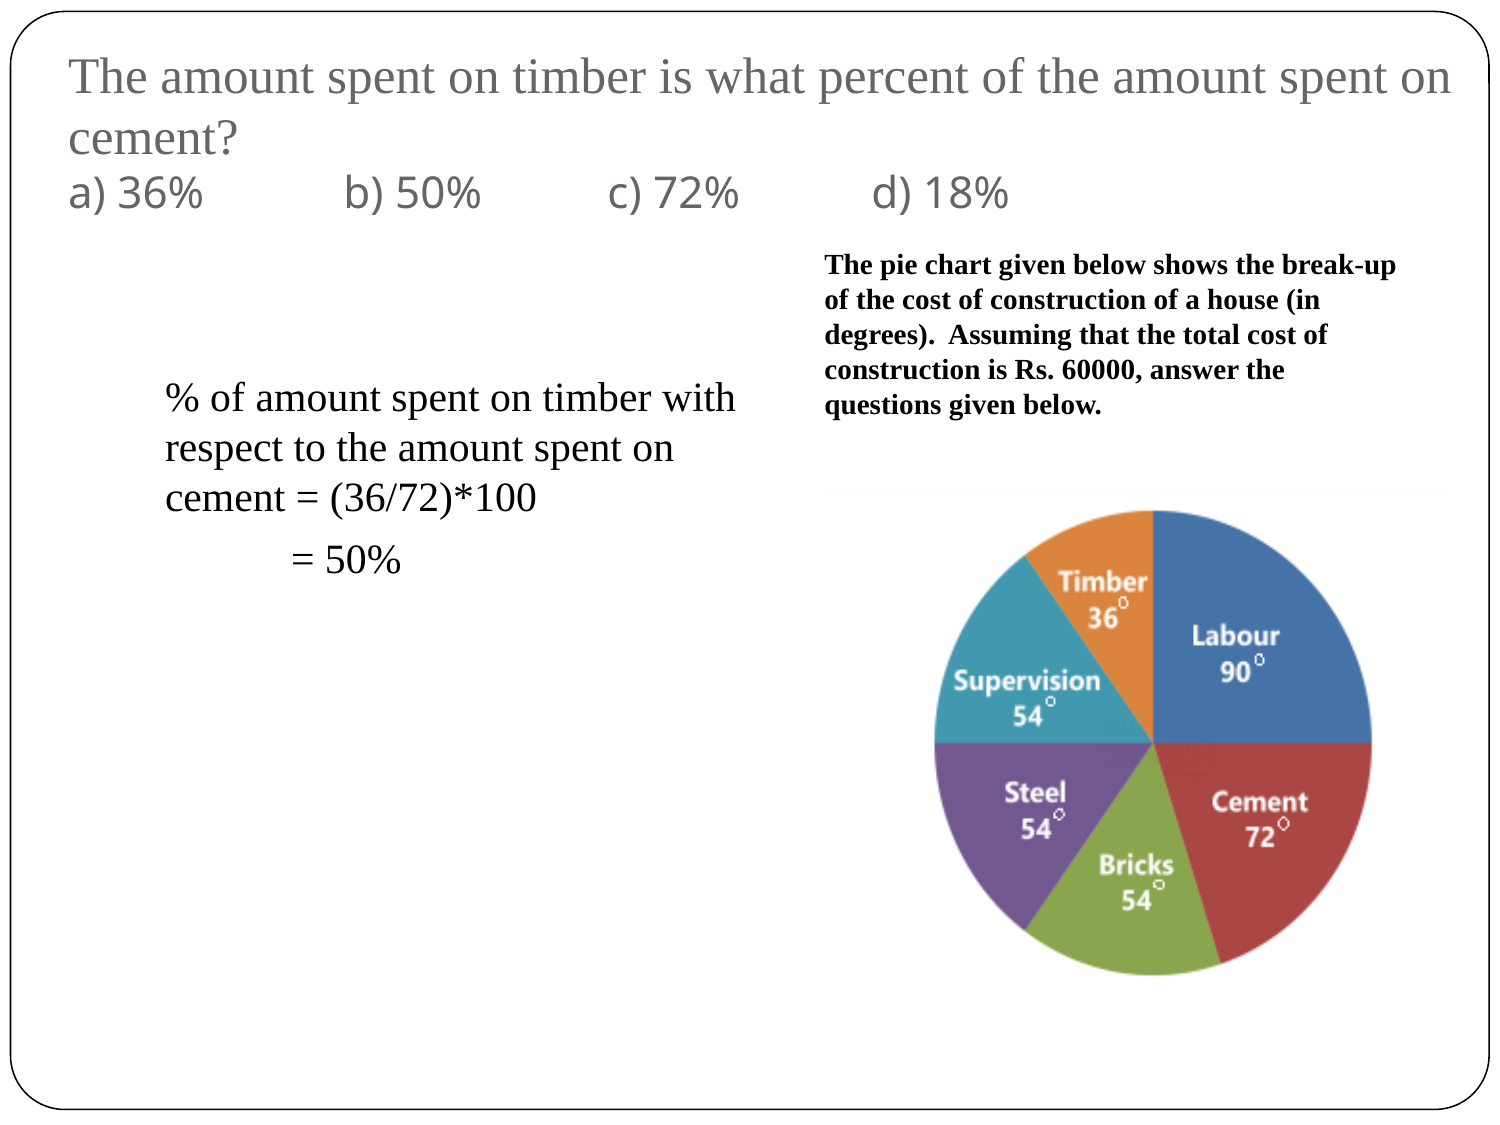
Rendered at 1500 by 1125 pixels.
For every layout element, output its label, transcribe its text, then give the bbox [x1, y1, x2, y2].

list The pie chart given below shows the break-up of the cost of construction of a house (in degrees). Assuming that the total cost of construction is Rs. 60000, answer the questions given below. [809, 237, 1425, 988]
title The amount spent on timber is what percent of the amount spent on cement? a) 36% b) 50% c) 72% d) 18% [53, 30, 1471, 233]
list % of amount spent on timber with respect to the amount spent on cement = (36/72)*100 = 50% [150, 237, 765, 988]
picture [820, 491, 1448, 988]
